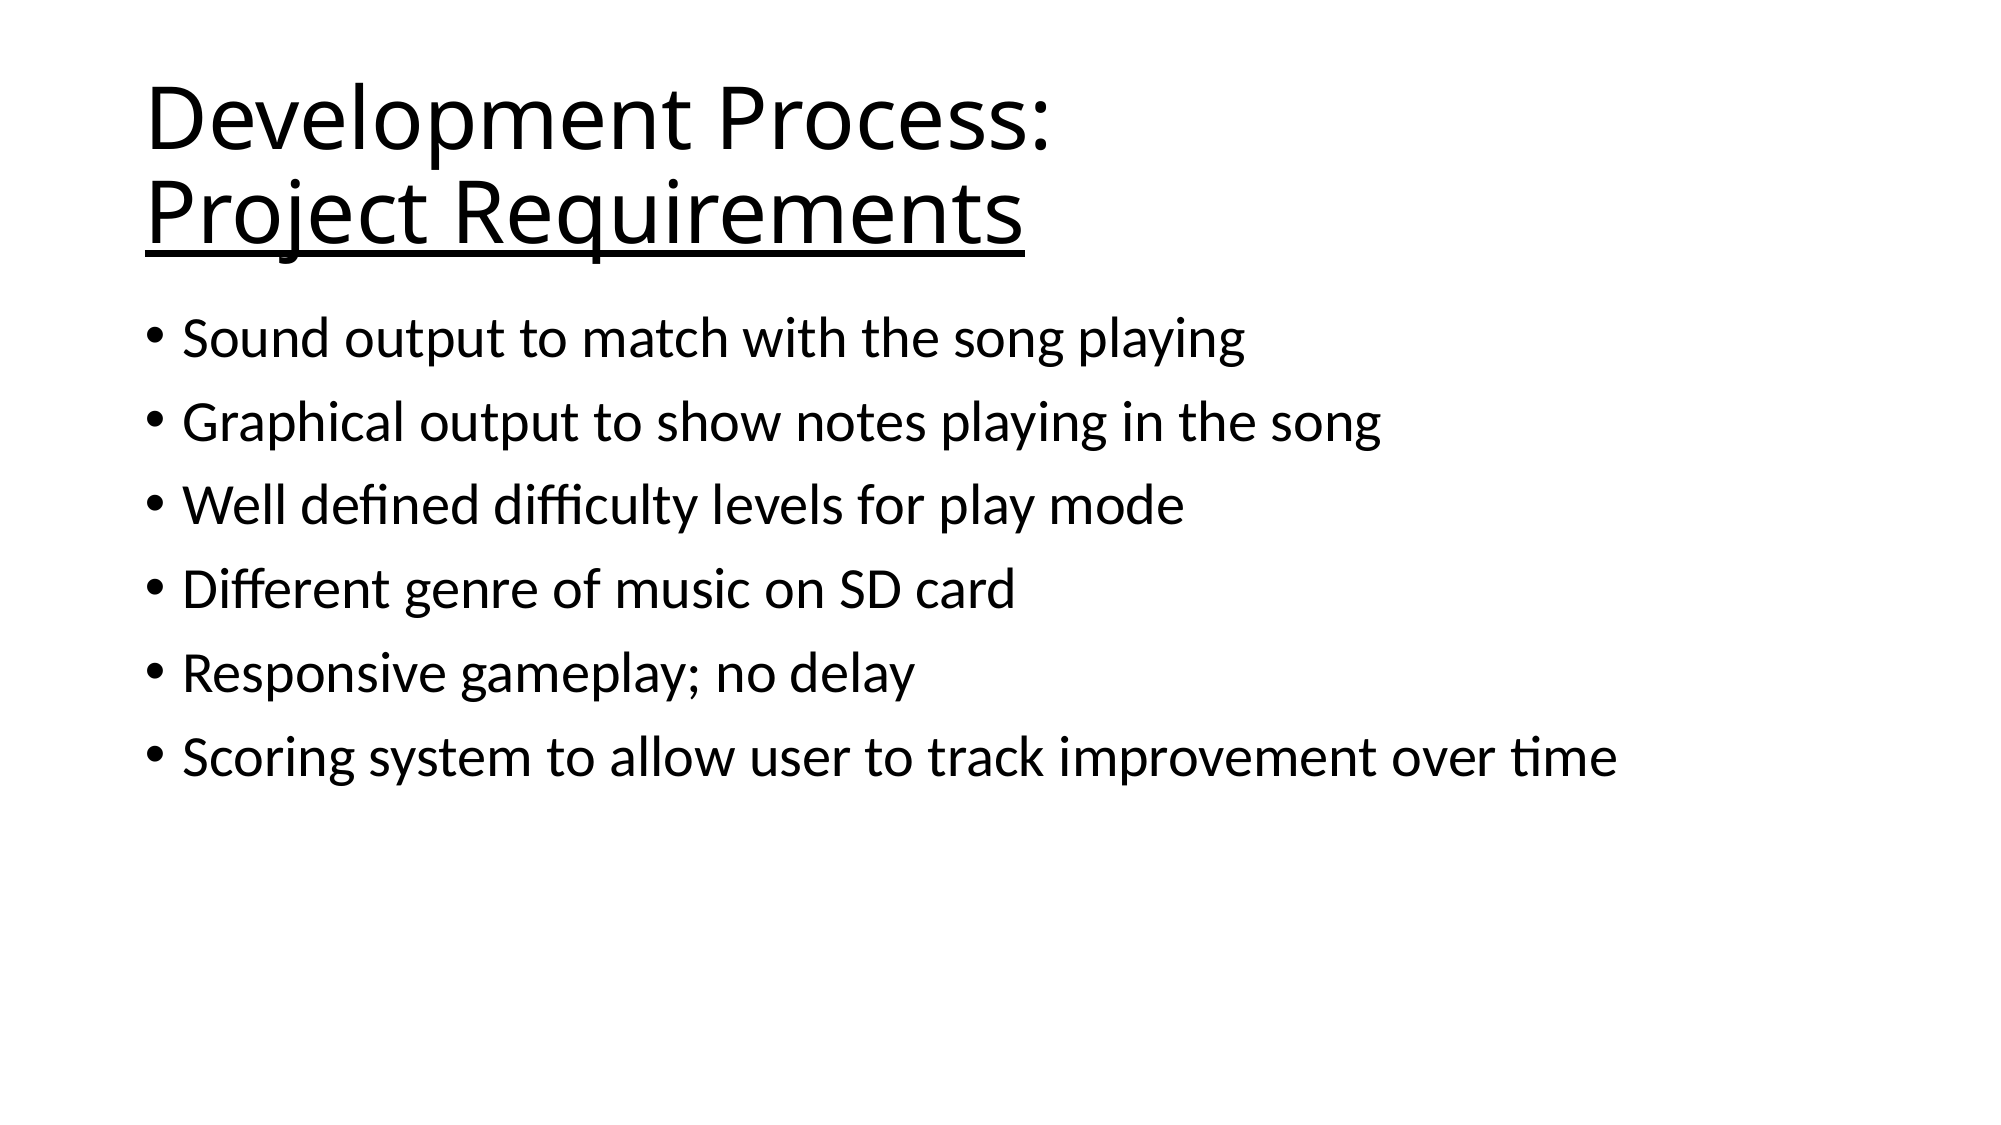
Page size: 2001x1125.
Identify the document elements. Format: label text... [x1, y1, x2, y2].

list Sound output to match with the song playing Graphical output to show notes playing in the song Well defined difficulty levels for play mode Different genre of music on SD card Responsive gameplay; no delay Scoring system to allow user to track improvement over time [136, 298, 1863, 1014]
title Development Process: Project Requirements [136, 59, 1863, 278]
